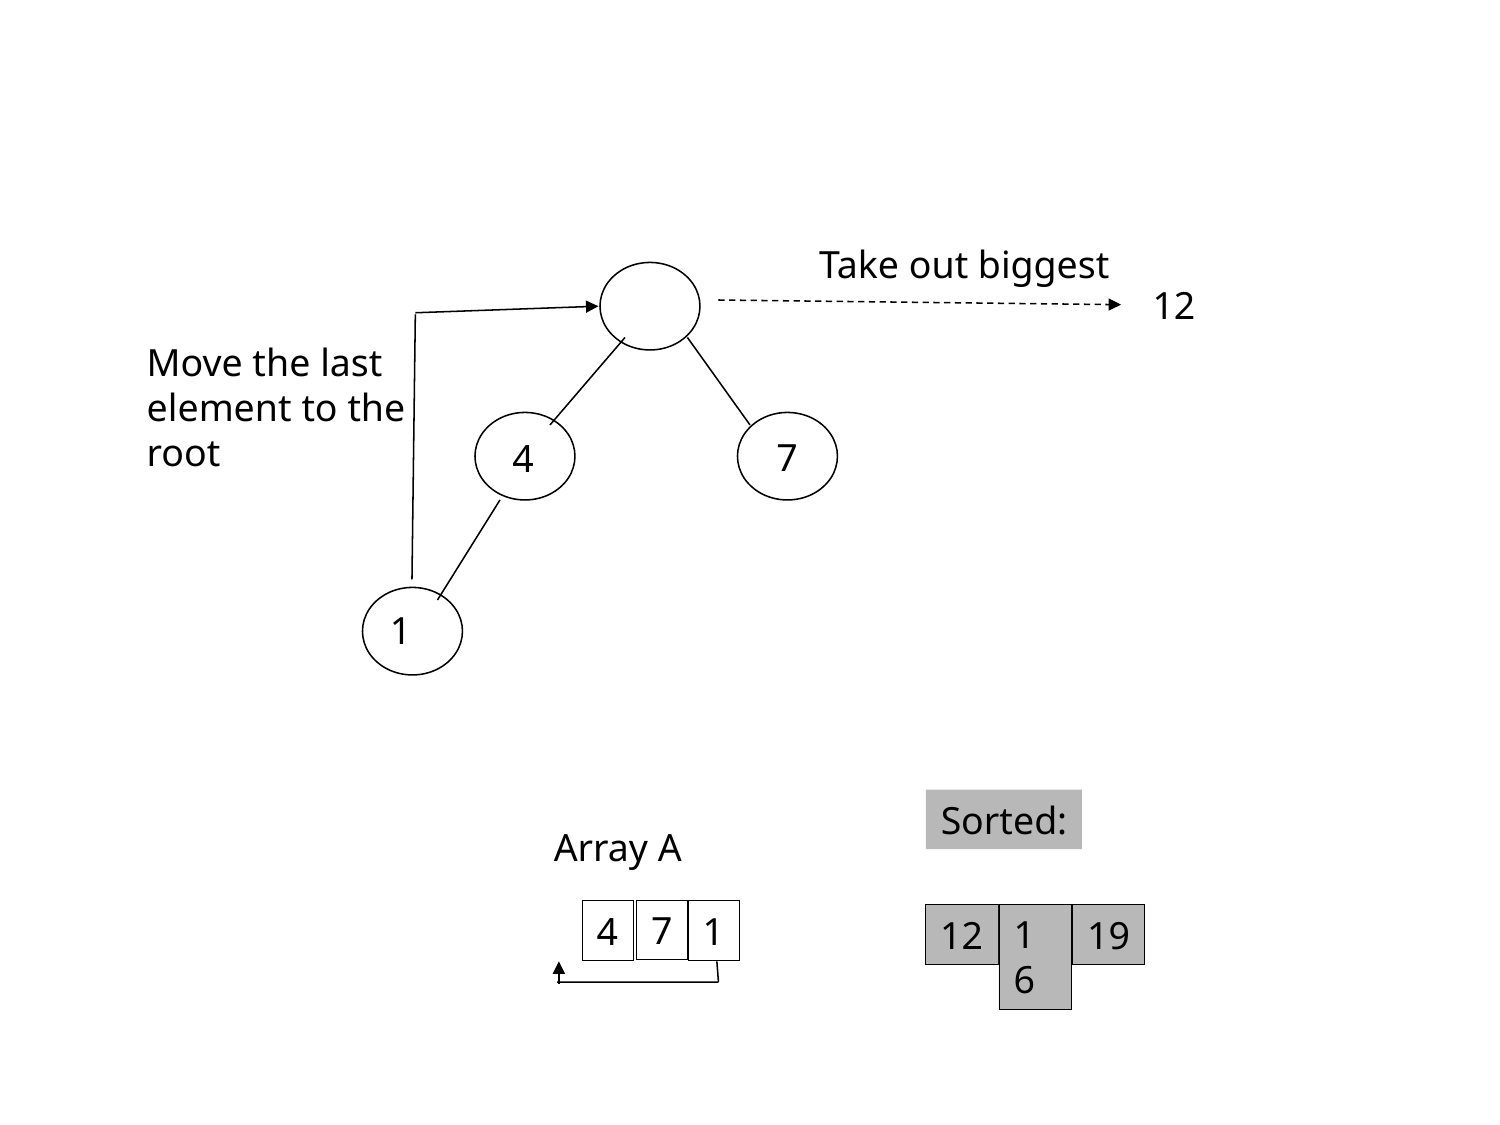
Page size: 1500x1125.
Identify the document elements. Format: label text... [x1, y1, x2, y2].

text_box 4 [497, 427, 549, 488]
text_box [474, 412, 575, 500]
text_box Array A [538, 816, 697, 877]
text_box 1 [374, 599, 426, 660]
text_box 1 [687, 900, 740, 961]
text_box [1108, 298, 1122, 311]
text_box [737, 412, 838, 500]
text_box 7 [636, 899, 688, 960]
text_box 19 [1072, 904, 1145, 965]
text_box [362, 587, 463, 675]
text_box 4 [581, 900, 634, 960]
text_box 12 [1137, 274, 1211, 335]
text_box Take out biggest [804, 233, 1125, 294]
text_box [415, 300, 599, 313]
text_box 7 [761, 426, 813, 486]
text_box 16 [998, 904, 1072, 1009]
text_box 12 [925, 904, 998, 965]
text_box Move the last element to the root [131, 331, 431, 482]
text_box [552, 961, 566, 984]
text_box [600, 262, 700, 350]
text_box Sorted: [925, 789, 1082, 850]
